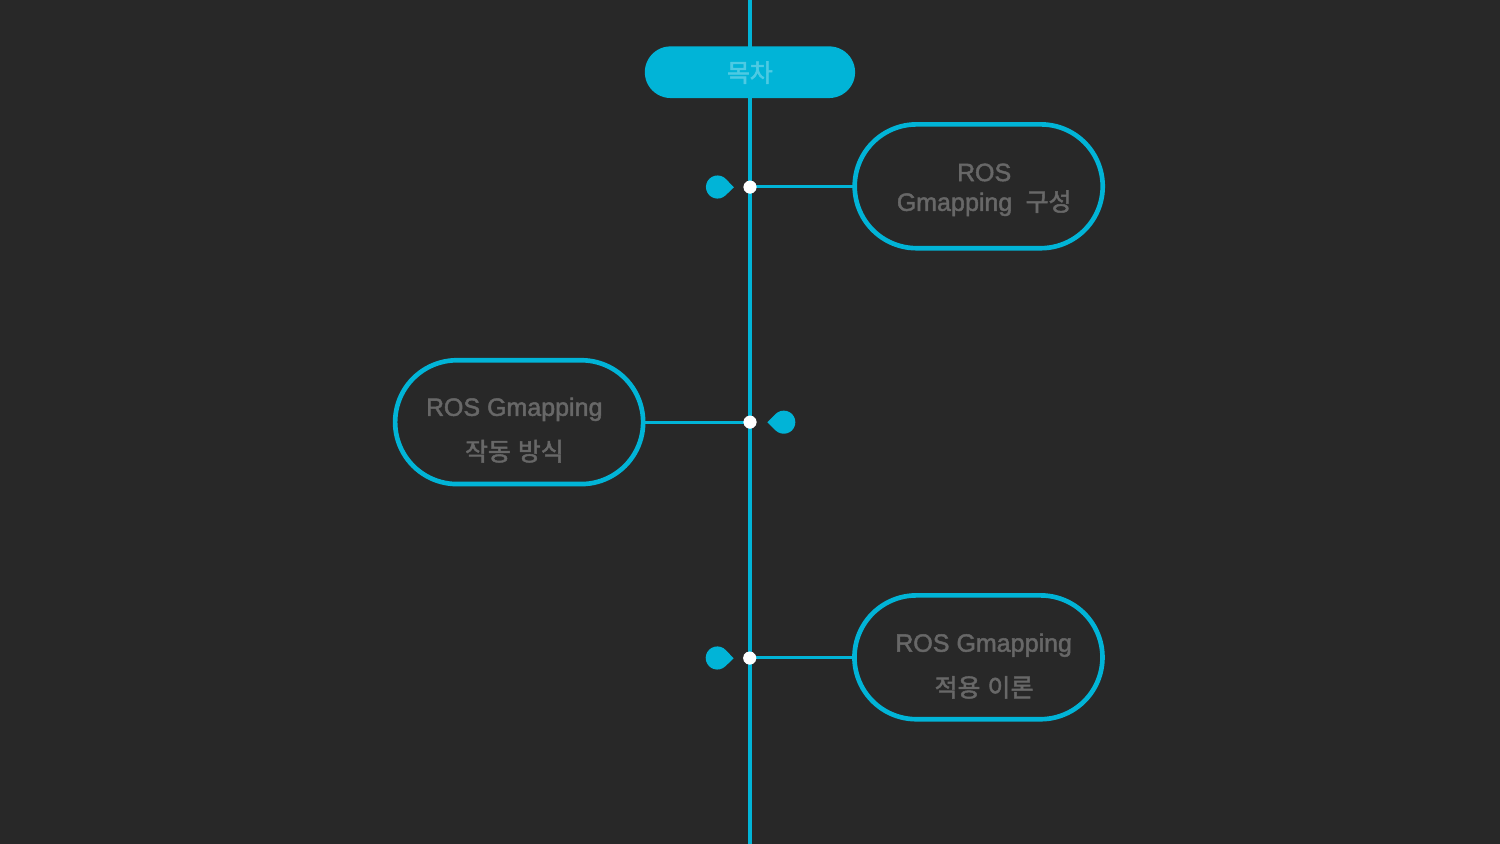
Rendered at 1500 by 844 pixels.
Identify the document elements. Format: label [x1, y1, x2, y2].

text_box [705, 595, 1103, 720]
text_box [705, 124, 1103, 249]
text_box [394, 359, 796, 485]
text_box [644, 46, 856, 99]
